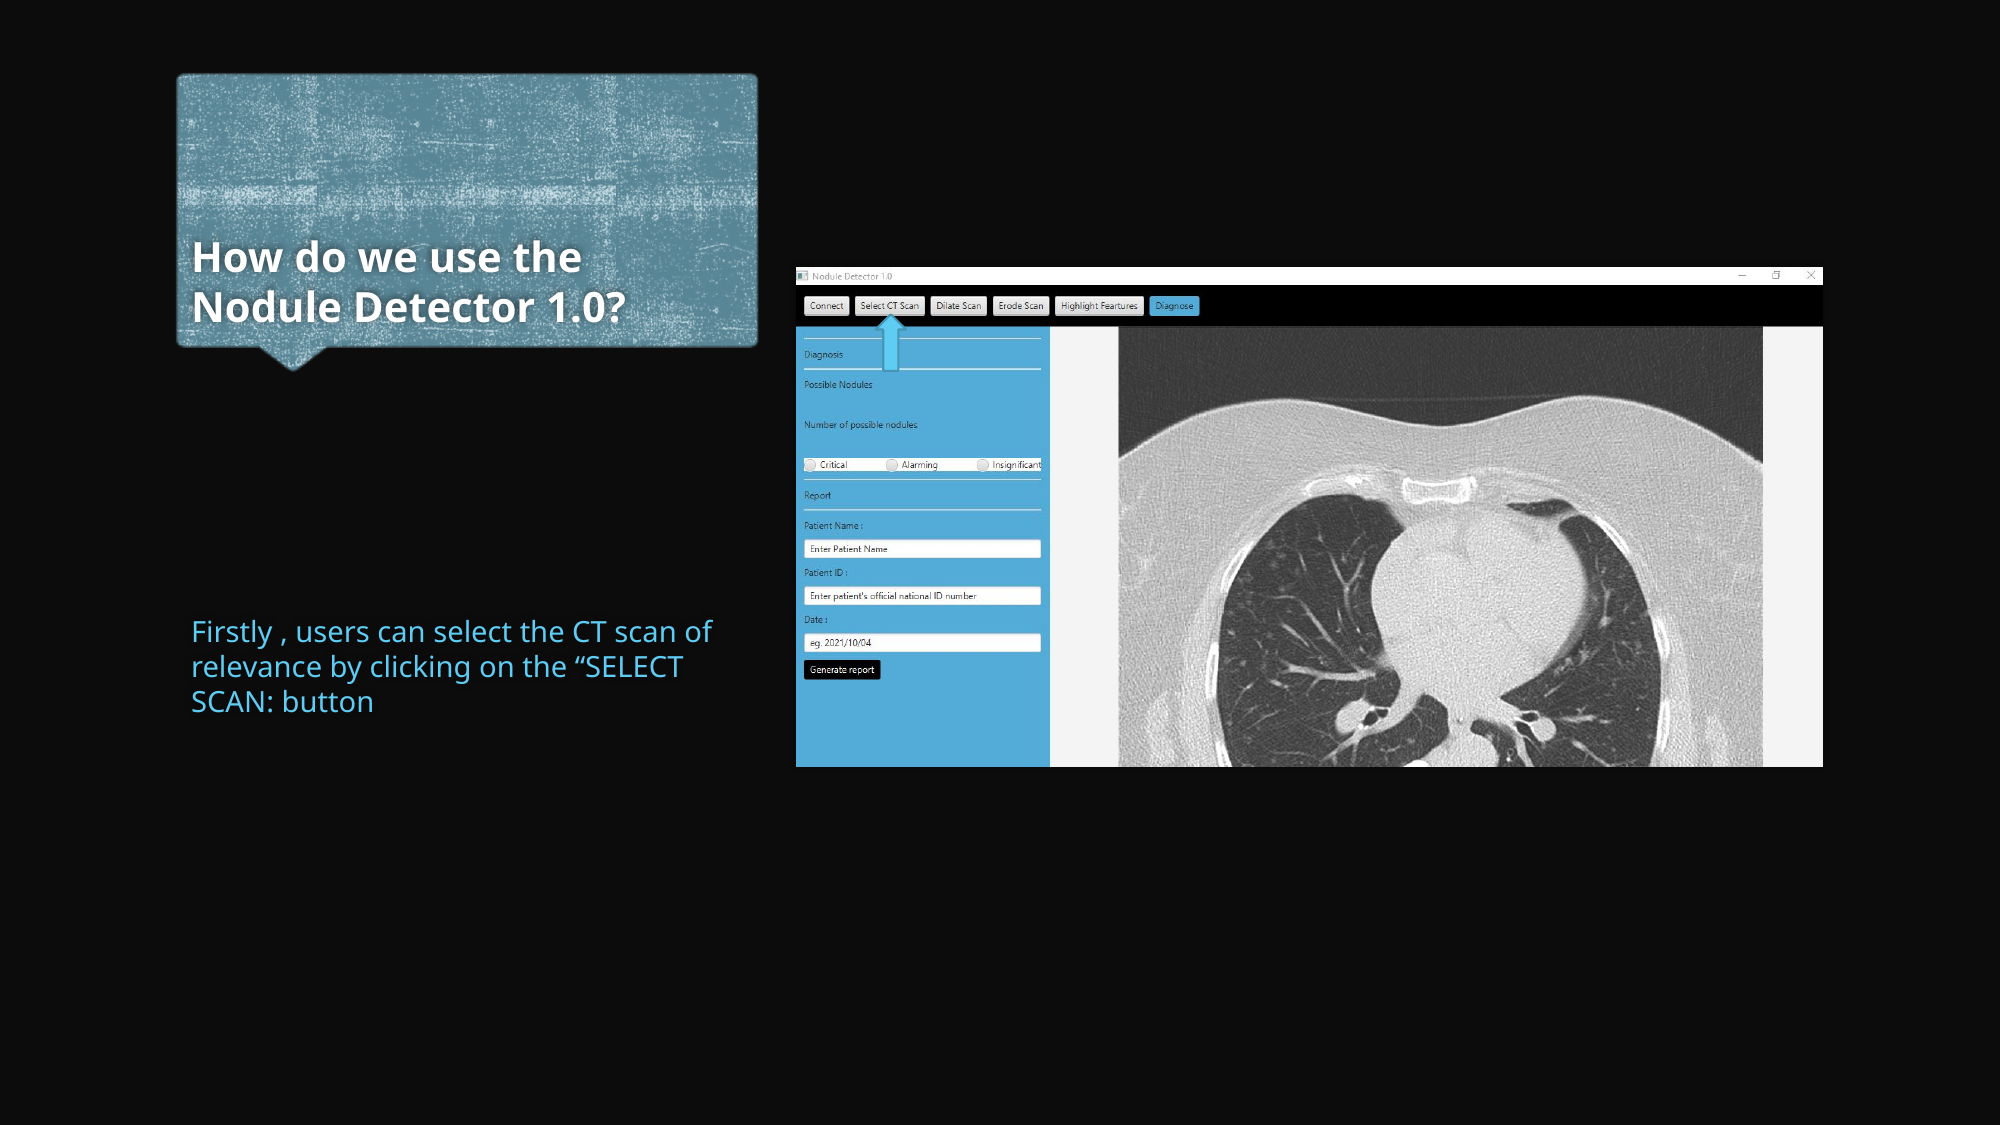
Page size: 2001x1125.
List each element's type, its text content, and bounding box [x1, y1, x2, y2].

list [802, 272, 1818, 763]
list Firstly , users can select the CT scan of relevance by clicking on the “SELECT SCAN: button [176, 370, 758, 962]
title How do we use the Nodule Detector 1.0? [176, 73, 758, 339]
